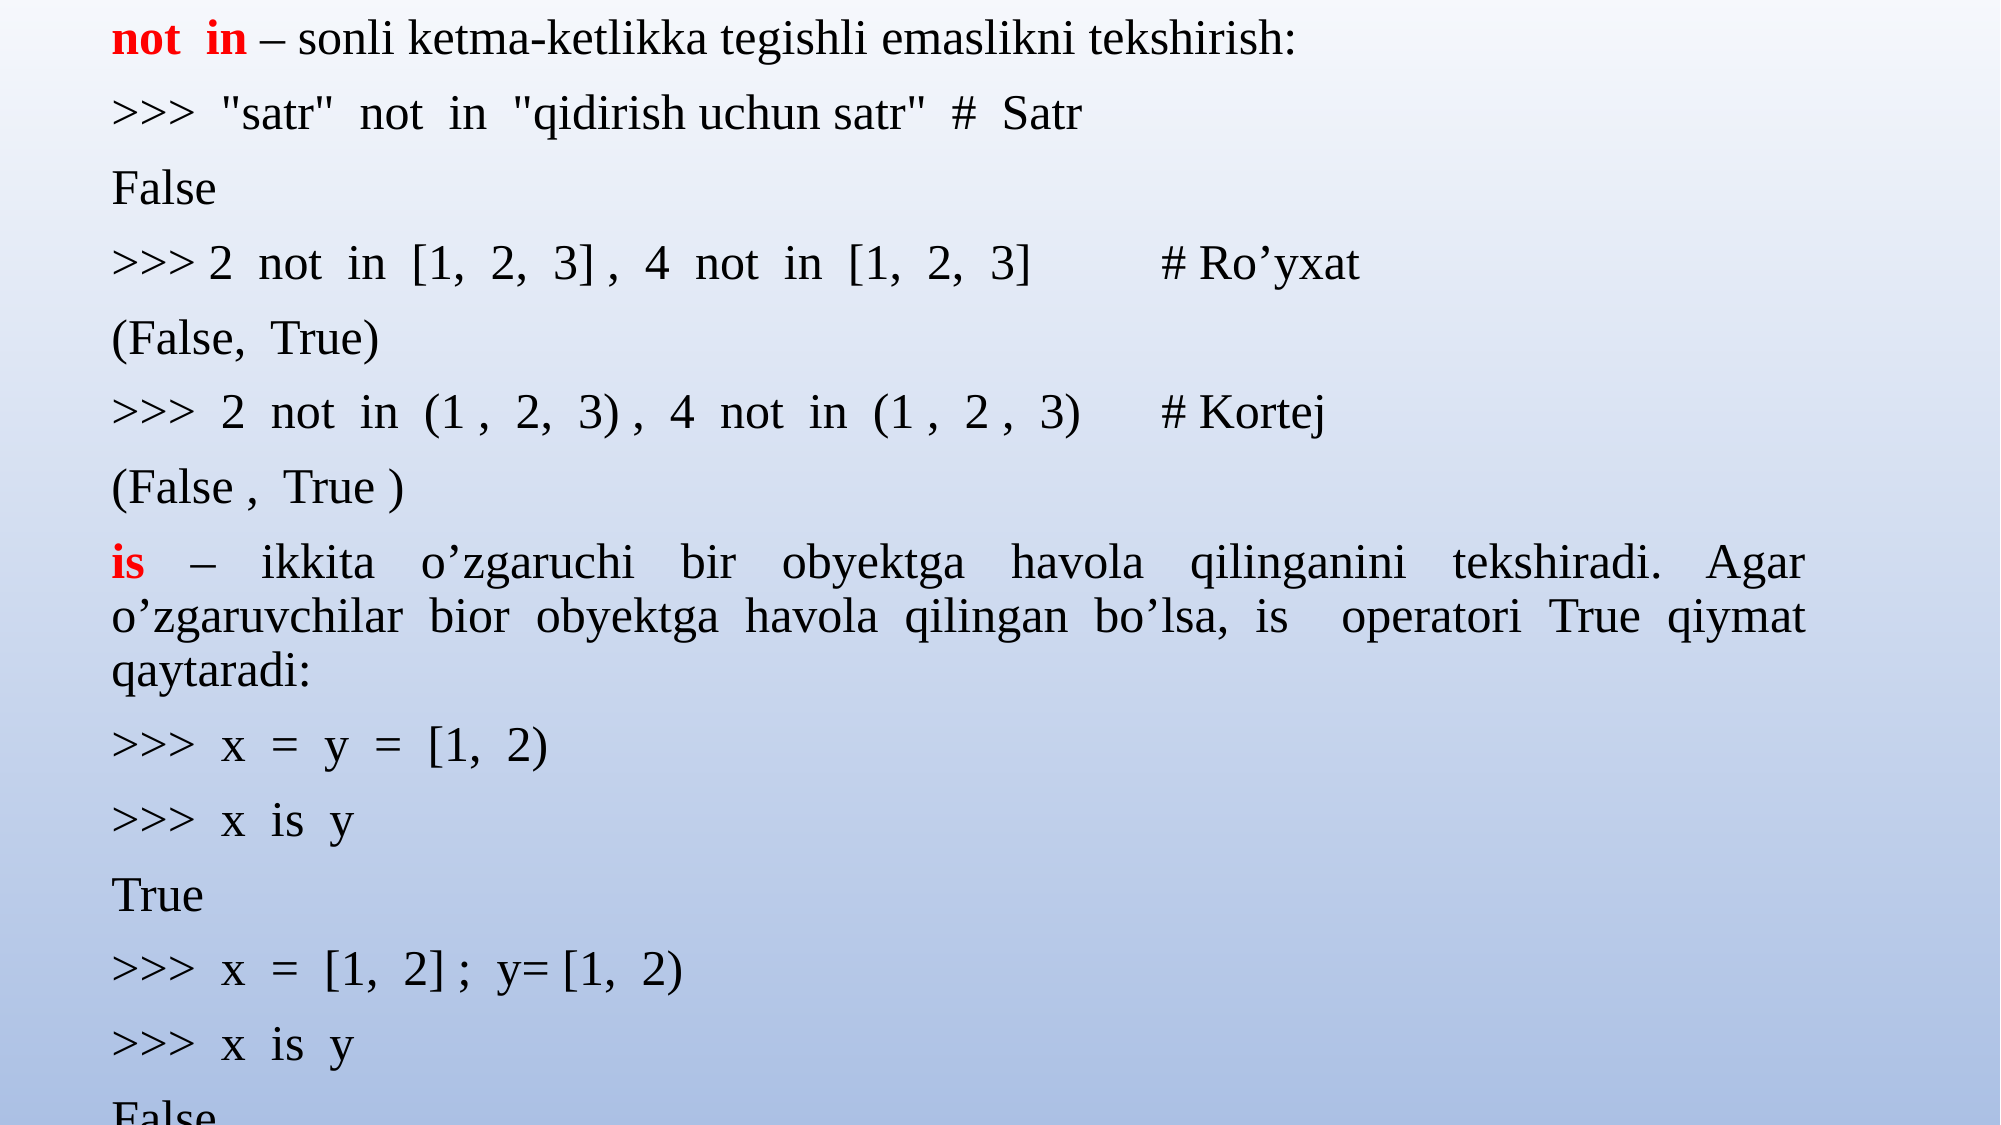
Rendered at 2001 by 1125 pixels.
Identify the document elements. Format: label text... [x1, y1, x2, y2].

list not in – sonli ketma-ketlikka tegishli emaslikni tekshirish: >>> "satr" not in "qidirish uchun satr" # Satr False >>> 2 not in [1, 2, 3] , 4 not in [1, 2, 3] # Ro’yxat (False, True) >>> 2 not in (1 , 2, 3) , 4 not in (1 , 2 , 3) # Kortej (False , True ) is – ikkita o’zgaruchi bir obyektga havola qilinganini tekshiradi. Agar o’zgaruvchilar bior obyektga havola qilingan bo’lsa, is operatori True qiymat qaytaradi: >>> х = у = [1, 2) >>> х is у True >>> х = [1, 2] ; у= [1, 2) >>> х is у False [96, 4, 1822, 1125]
